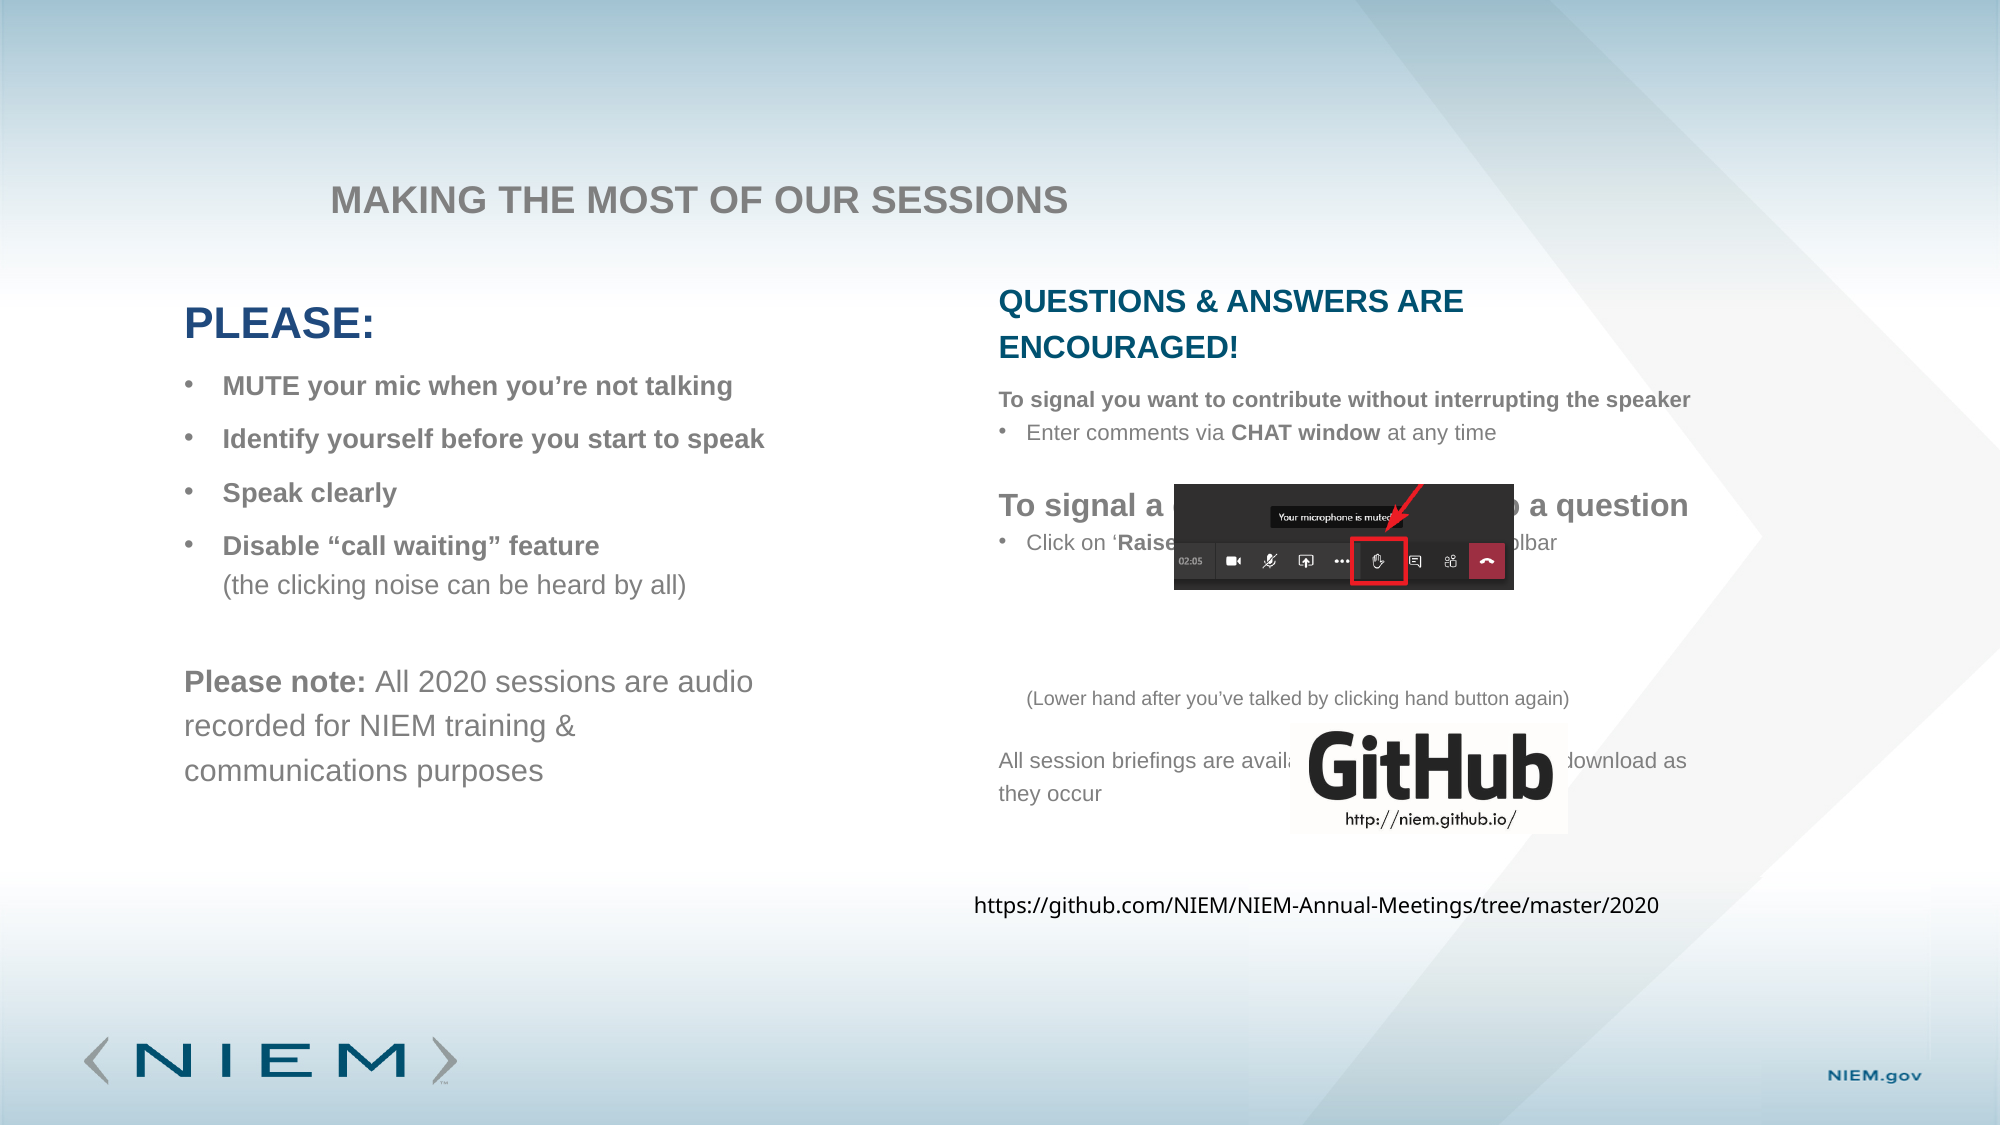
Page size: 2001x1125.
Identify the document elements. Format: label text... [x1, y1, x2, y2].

picture [0, 0, 2000, 1125]
list QUESTIONS & ANSWERS ARE ENCOURAGED! To signal you want to contribute without interrupting the speaker Enter comments via CHAT window at any time To signal a question or respond to a question Click on ‘Raise your hand’ button on meeting toolbar (Lower hand after you’ve talked by clicking hand button again) All session briefings are available on NIEM’s GitHub for download as they occur [983, 265, 1723, 873]
title Making the most of OUR sessions [315, 175, 1666, 276]
text_box https://github.com/NIEM/NIEM-Annual-Meetings/tree/master/2020 [959, 884, 1835, 926]
list PLEASE: MUTE your mic when you’re not talking Identify yourself before you start to speak Speak clearly Disable “call waiting” feature (the clicking noise can be heard by all) Please note: All 2020 sessions are audio recorded for NIEM training & communications purposes [169, 275, 783, 815]
